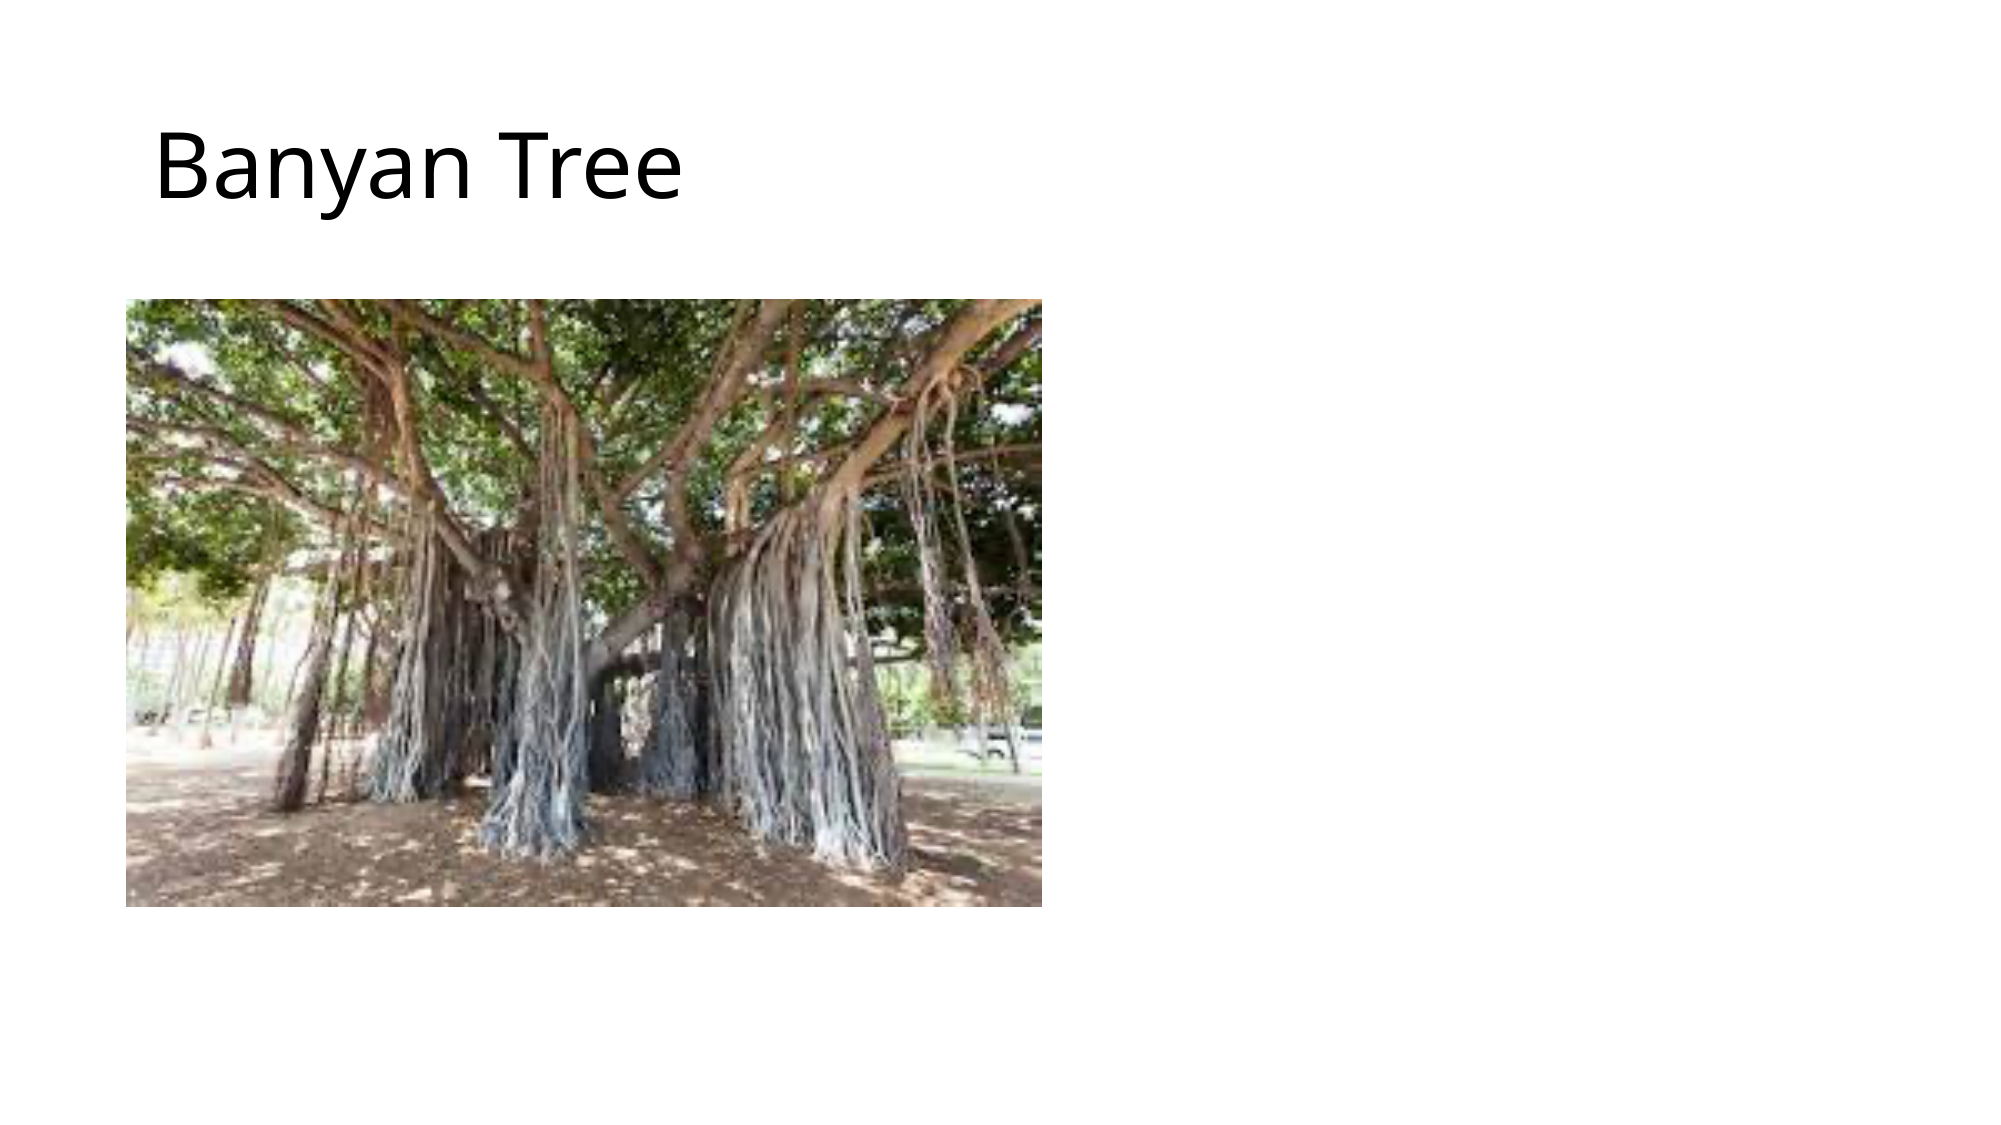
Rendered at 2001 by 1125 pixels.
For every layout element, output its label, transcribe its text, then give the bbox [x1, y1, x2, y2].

title Banyan Tree [137, 59, 1863, 278]
picture [126, 299, 1042, 907]
